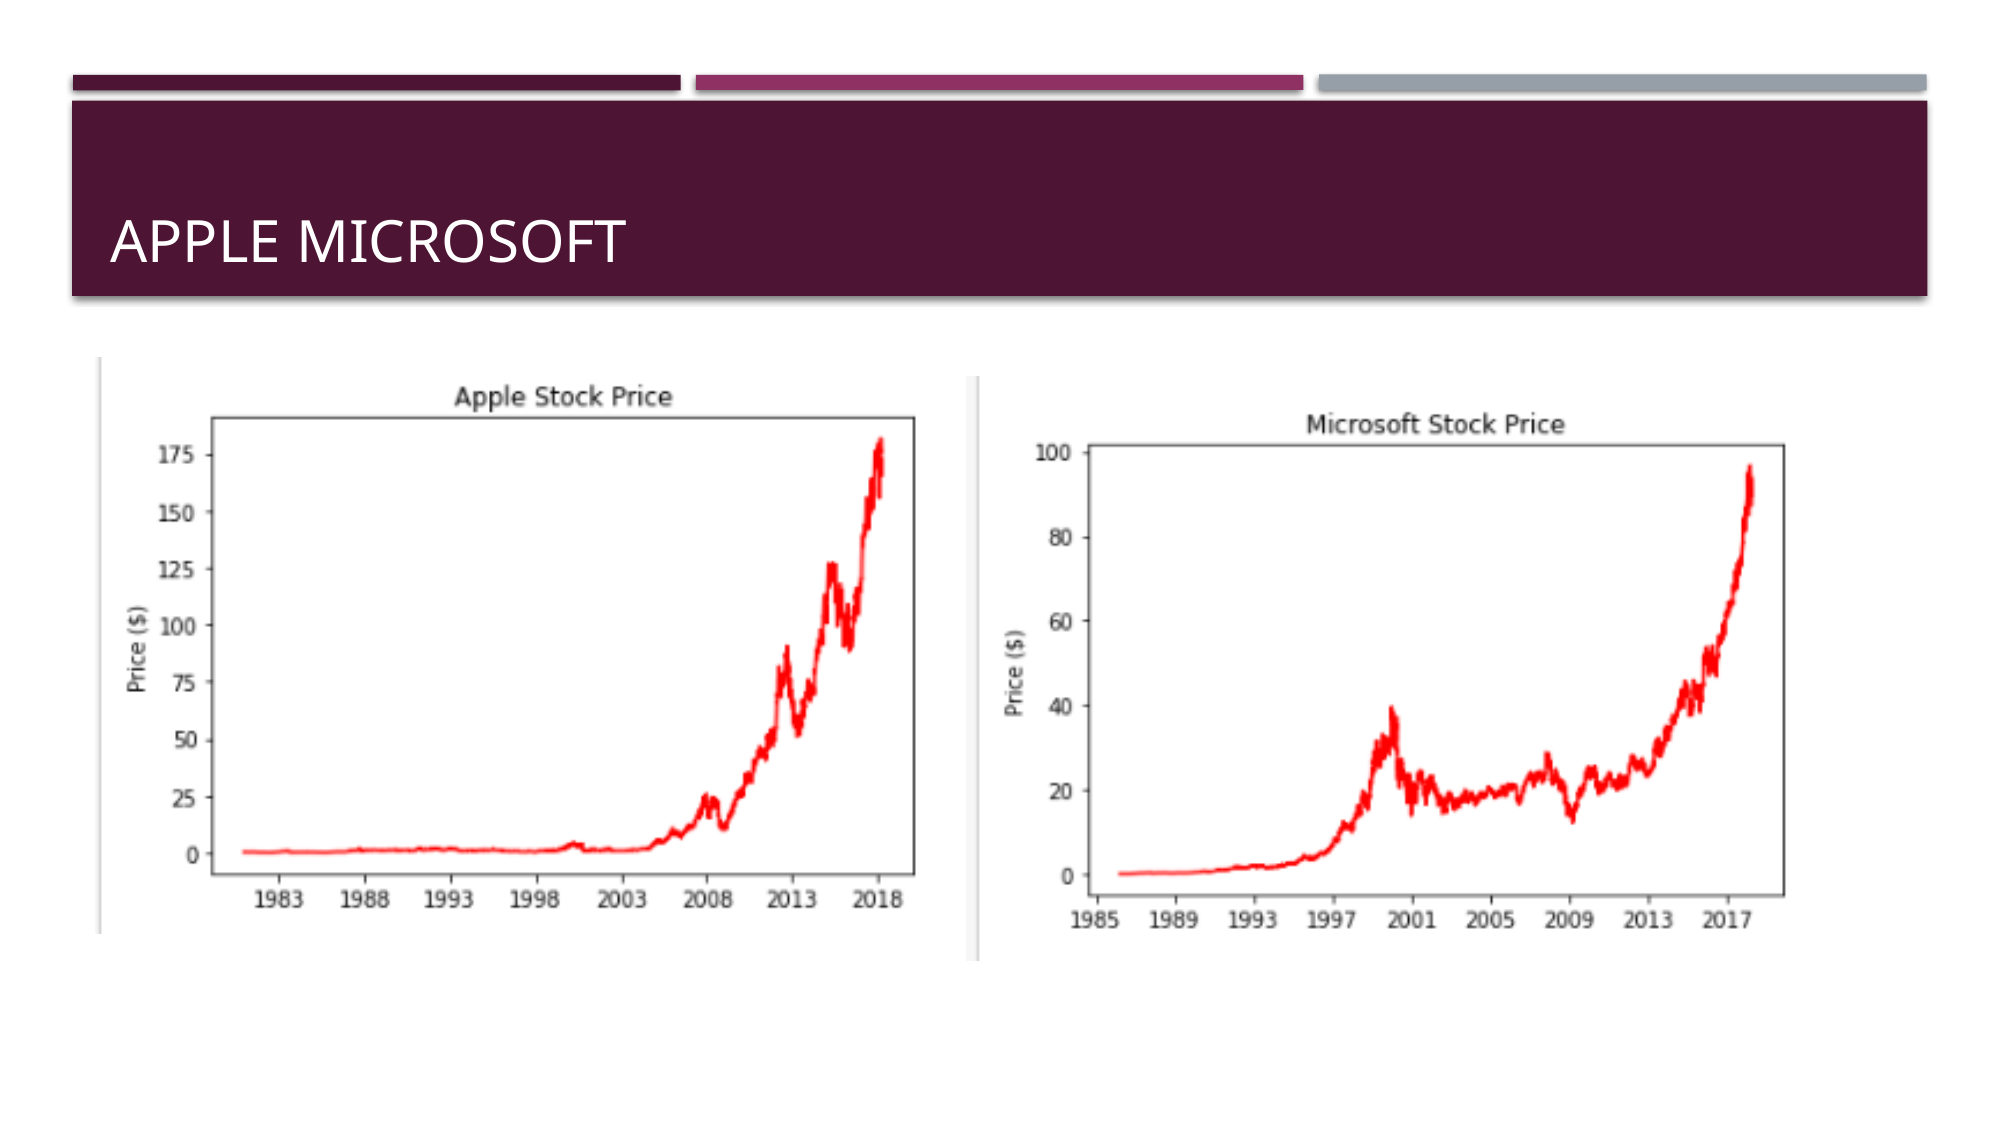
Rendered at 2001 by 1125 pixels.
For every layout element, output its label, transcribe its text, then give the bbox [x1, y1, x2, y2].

title Apple microsoft [95, 115, 1905, 282]
picture [94, 357, 1841, 962]
